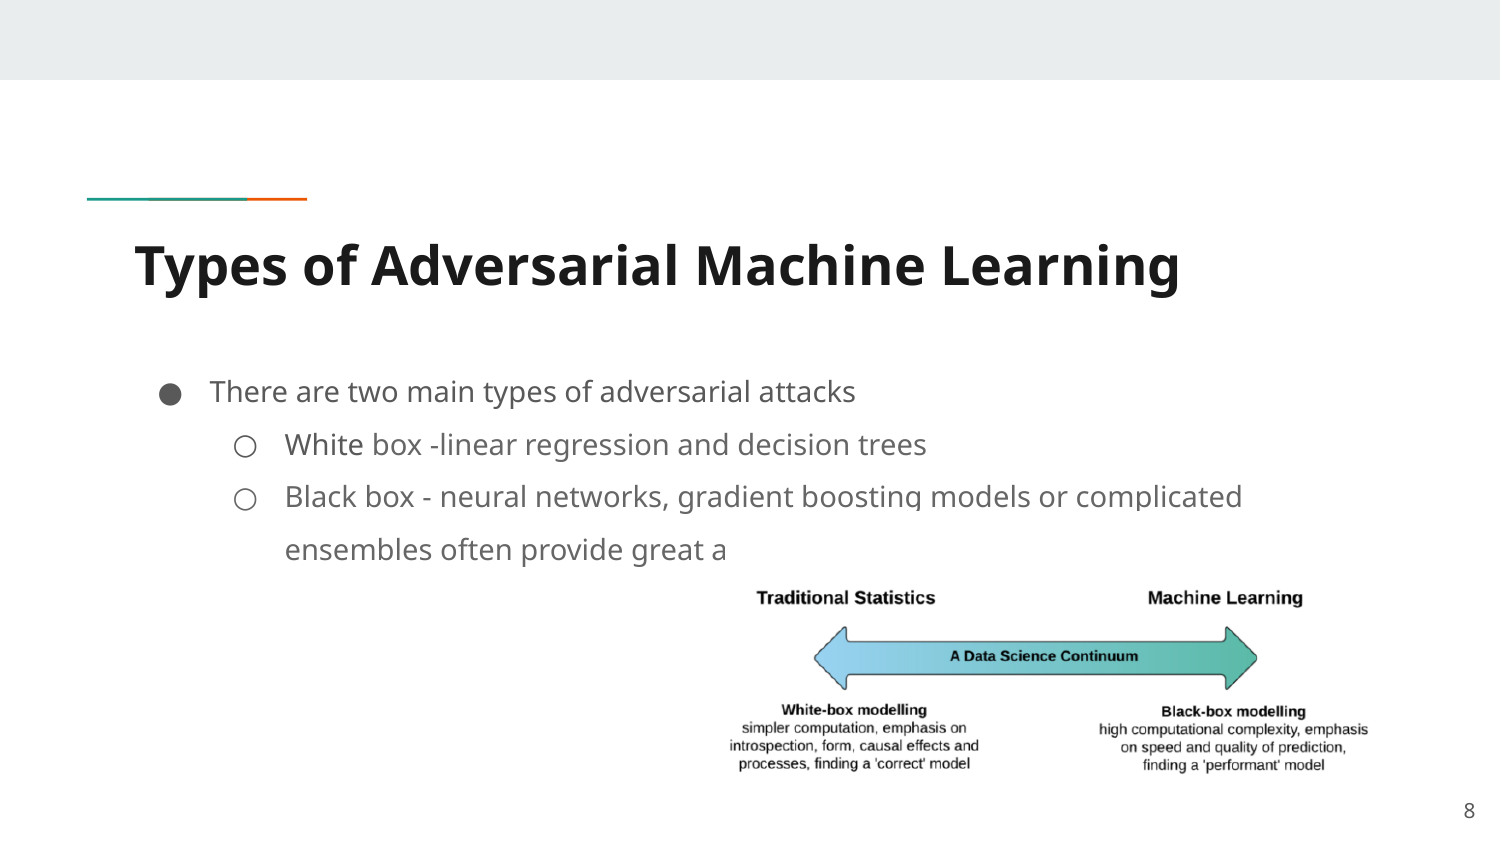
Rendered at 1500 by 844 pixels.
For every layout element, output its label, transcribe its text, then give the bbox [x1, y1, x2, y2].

list There are two main types of adversarial attacks White box -linear regression and decision trees Black box - neural networks, gradient boosting models or complicated ensembles often provide great accuracy. [119, 341, 1381, 712]
picture [724, 511, 1373, 816]
slide_number ‹#› [1400, 779, 1491, 844]
title Types of Adversarial Machine Learning [119, 216, 1381, 305]
